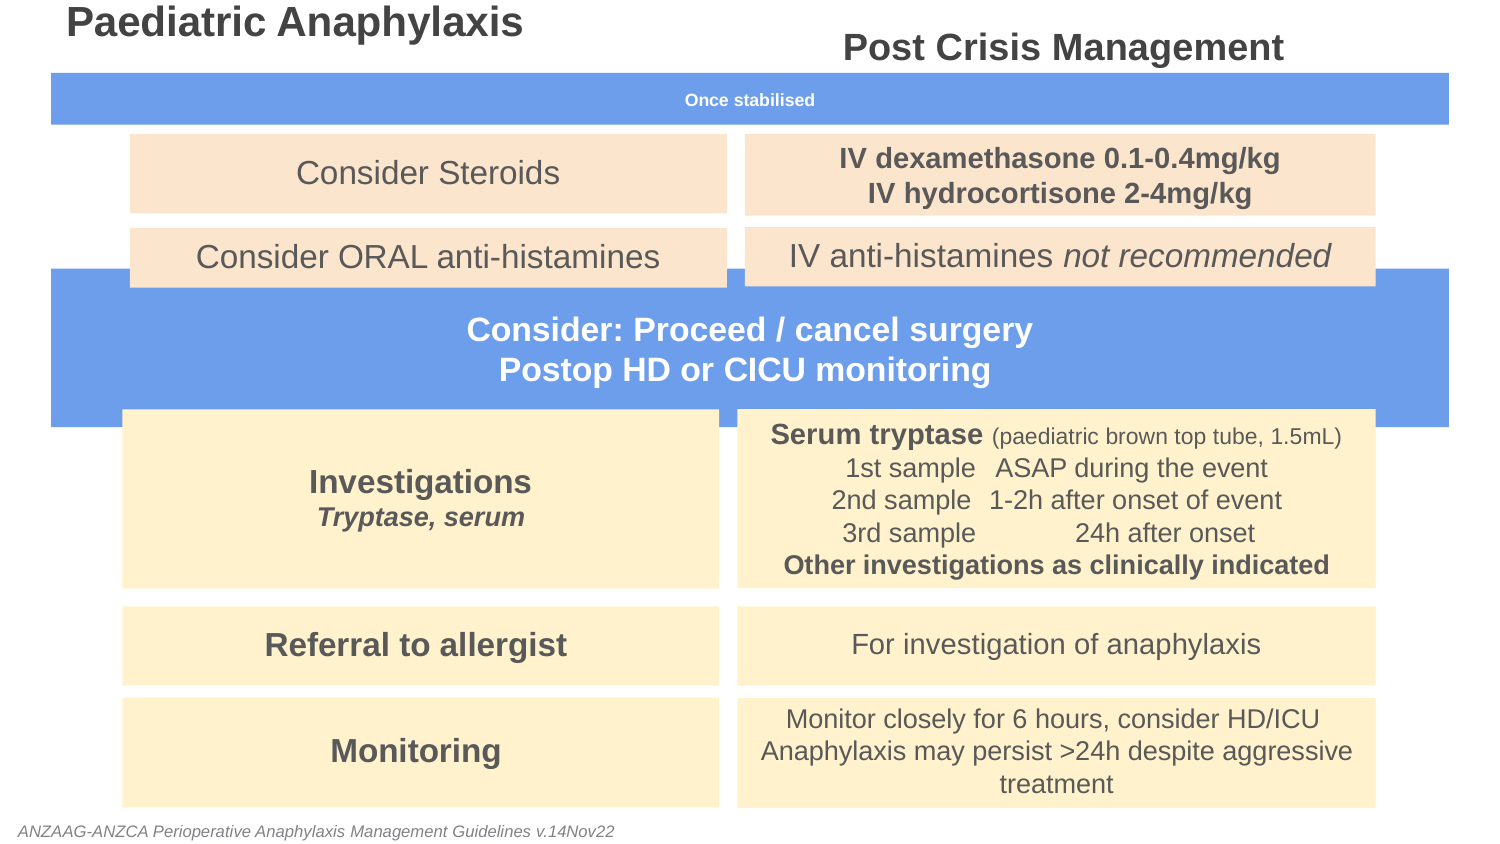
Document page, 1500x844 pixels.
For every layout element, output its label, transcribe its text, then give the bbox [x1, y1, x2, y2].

text_box Monitor closely for 6 hours, consider HD/ICU Anaphylaxis may persist >24h despite aggressive treatment [737, 698, 1376, 808]
text_box Monitoring [122, 697, 720, 808]
text_box Consider ORAL anti-histamines [129, 228, 727, 288]
text_box ANZAAG-ANZCA Perioperative Anaphylaxis Management Guidelines v.14Nov22 [2, 803, 666, 844]
text_box IV anti-histamines not recommended [744, 227, 1376, 287]
text_box Consider Steroids [129, 134, 727, 214]
text_box Referral to allergist [122, 606, 720, 686]
title Paediatric Anaphylaxis [51, 10, 727, 80]
text_box Serum tryptase (paediatric brown top tube, 1.5mL) 1st sample ASAP during the event 2nd sample 1-2h after onset of event 3rd sample 24h after onset Other investigations as clinically indicated [737, 409, 1376, 589]
title Post Crisis Management [745, 10, 1384, 80]
text_box IV dexamethasone 0.1-0.4mg/kg IV hydrocortisone 2-4mg/kg [744, 133, 1376, 216]
text_box For investigation of anaphylaxis [737, 606, 1376, 686]
title Consider: Proceed / cancel surgery Postop HD or CICU monitoring [51, 268, 1449, 428]
title Once stabilised [51, 72, 1449, 125]
text_box Investigations Tryptase, serum [122, 409, 720, 589]
